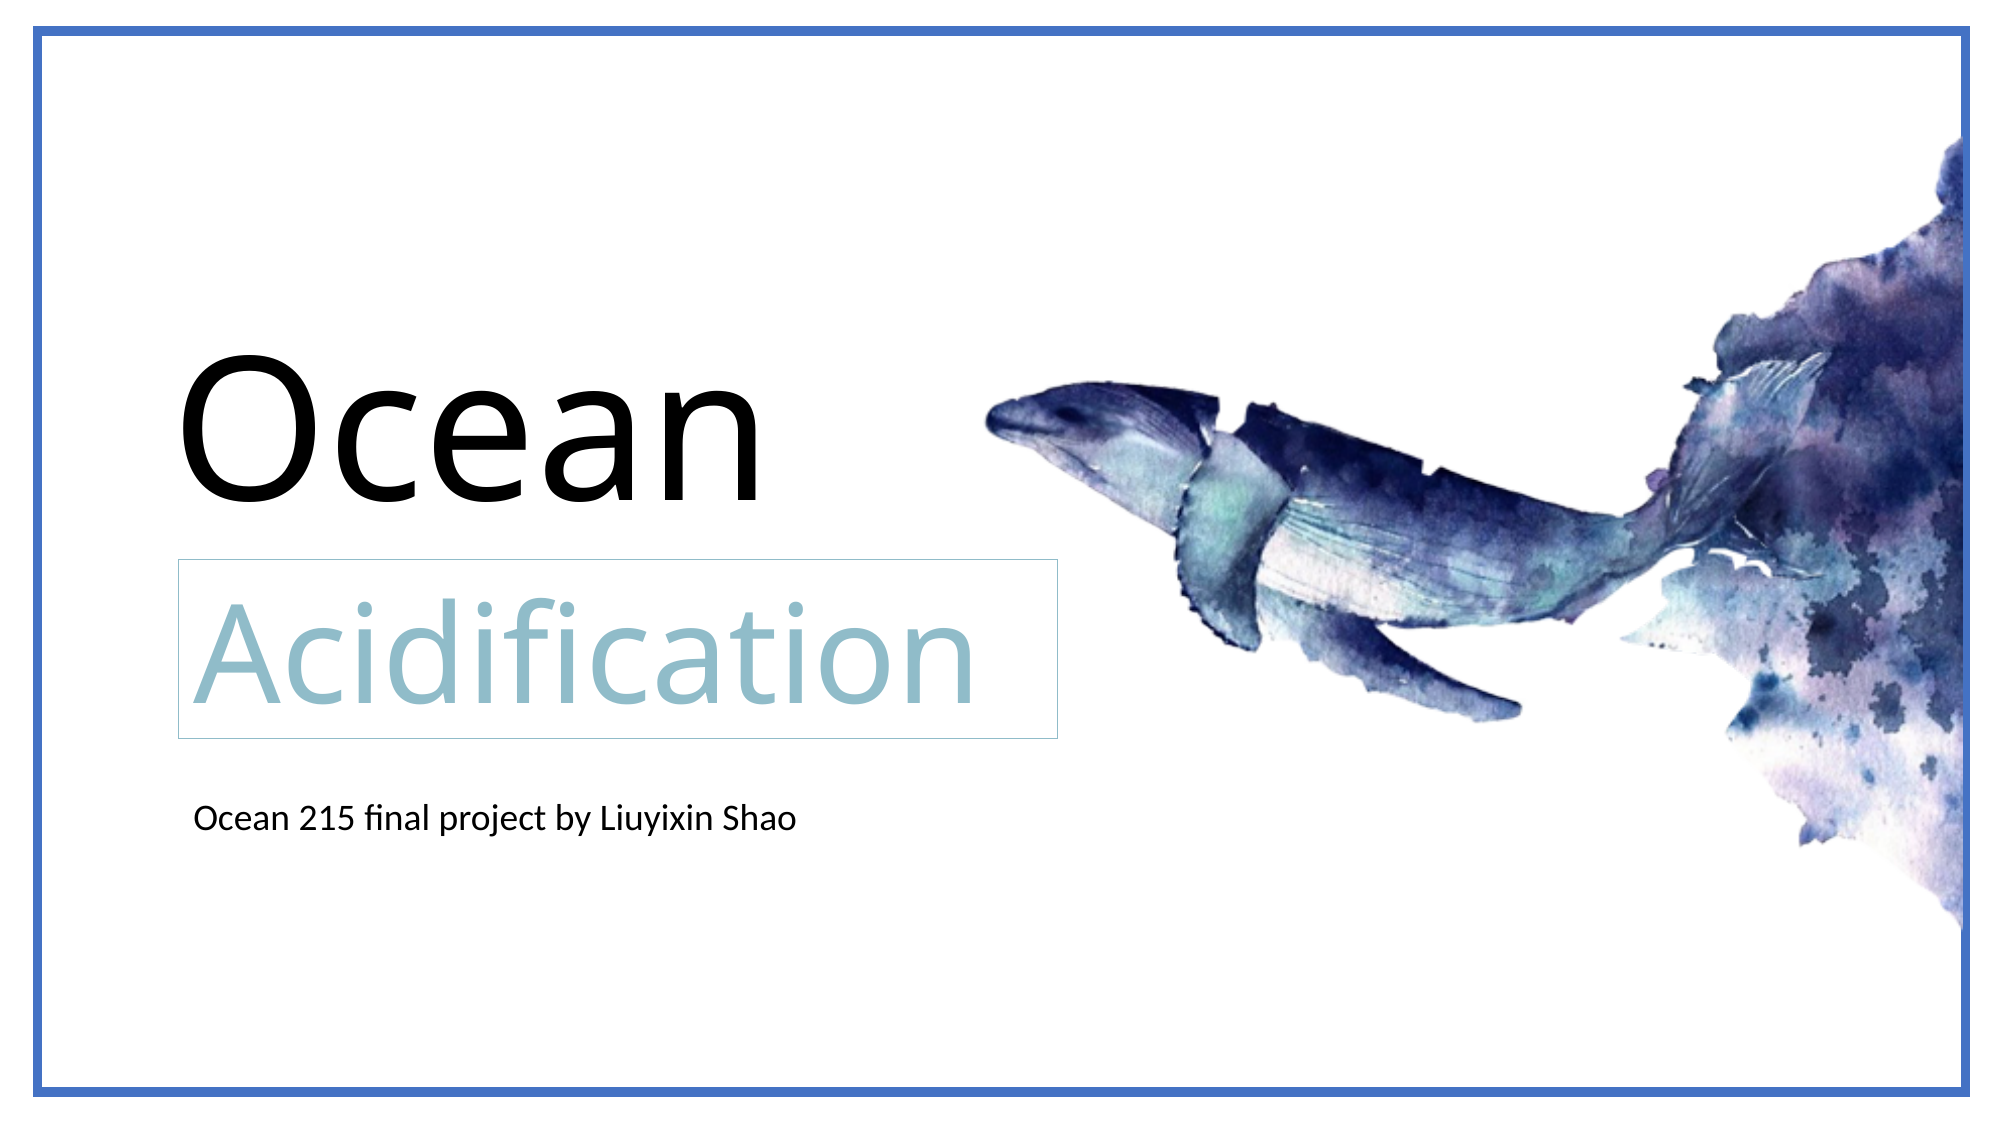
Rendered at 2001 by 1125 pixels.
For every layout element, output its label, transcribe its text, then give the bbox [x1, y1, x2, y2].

text_box [36, 30, 1966, 1093]
picture [950, 30, 1963, 1043]
text_box Ocean [156, 293, 858, 549]
text_box Ocean 215 final project by Liuyixin Shao [178, 785, 889, 891]
text_box Acidification [178, 559, 950, 739]
